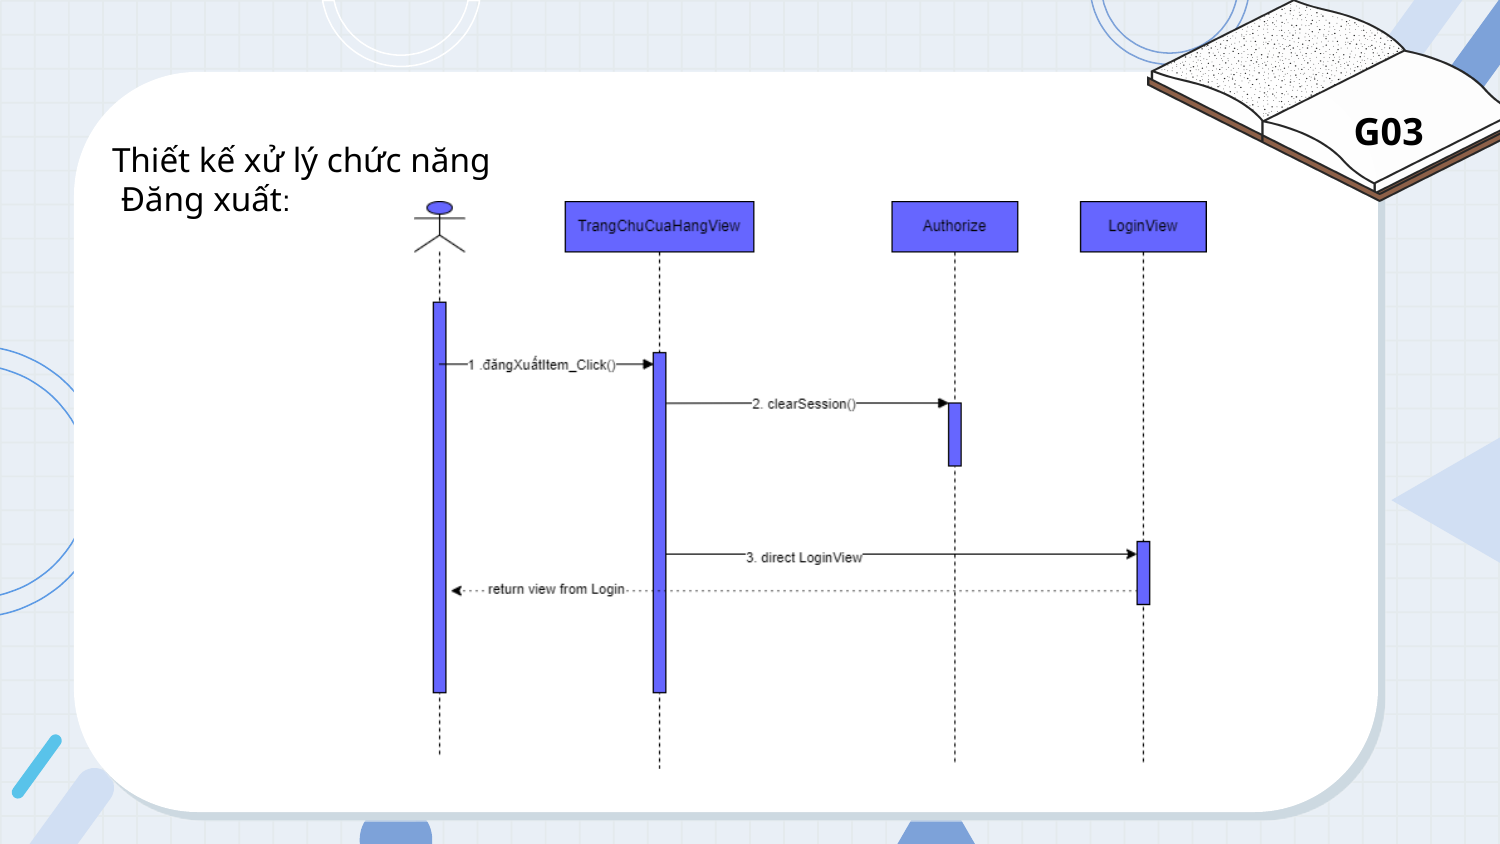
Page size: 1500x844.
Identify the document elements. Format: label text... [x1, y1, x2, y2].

text_box Thiết kế xử lý chức năng Đăng xuất: [97, 131, 631, 227]
text_box [73, 71, 1378, 813]
picture [414, 0, 1500, 769]
